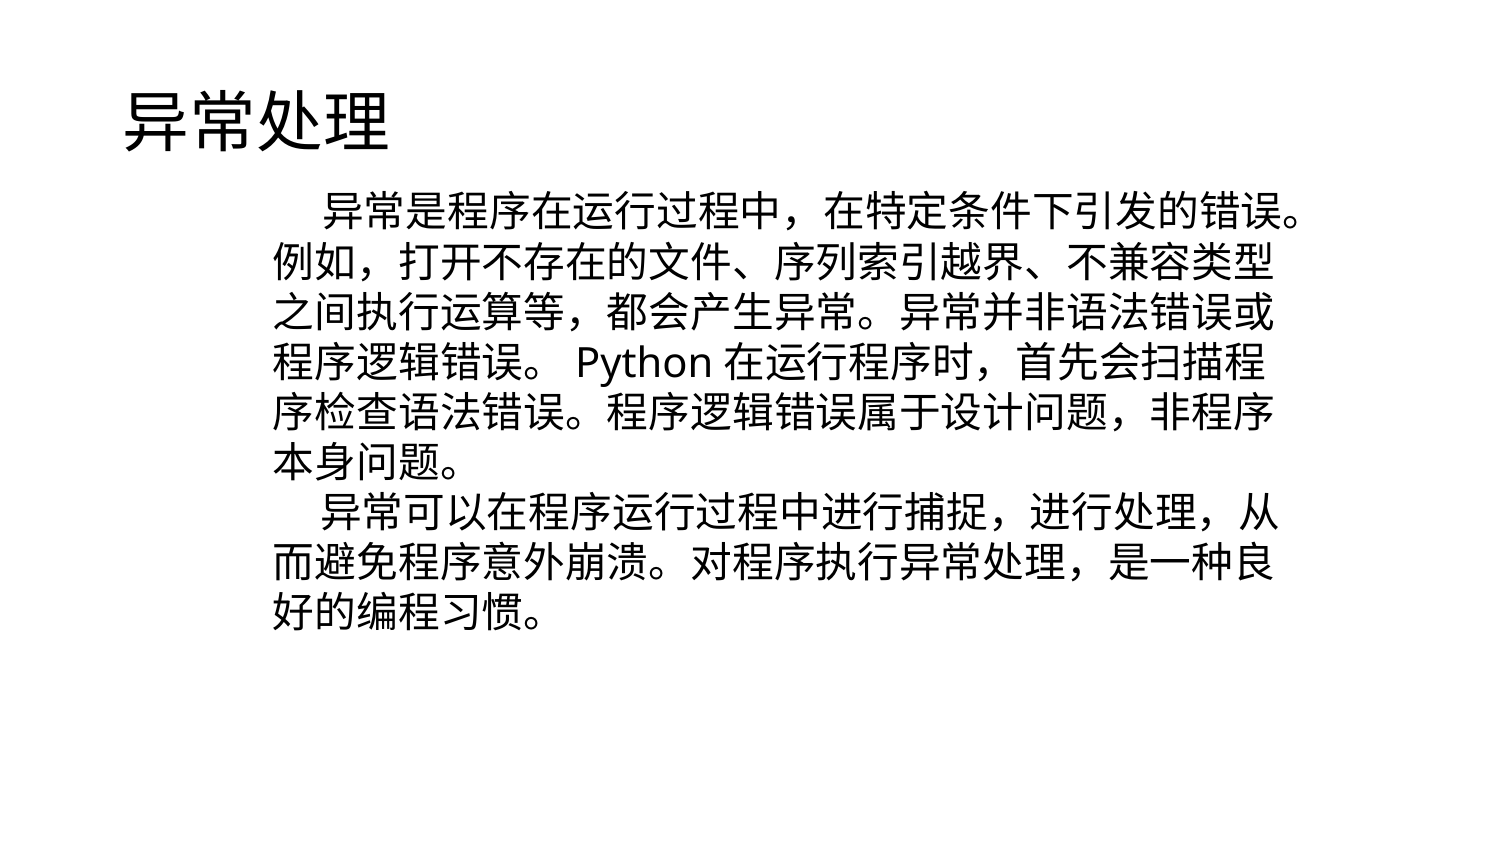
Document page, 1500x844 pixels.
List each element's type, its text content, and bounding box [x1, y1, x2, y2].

text_box 异常处理 [71, 72, 410, 167]
text_box 异常是程序在运行过程中，在特定条件下引发的错误。例如，打开不存在的文件、序列索引越界、不兼容类型之间执行运算等，都会产生异常。异常并非语法错误或程序逻辑错误。Python在运行程序时，首先会扫描程序检查语法错误。程序逻辑错误属于设计问题，非程序本身问题。 异常可以在程序运行过程中进行捕捉，进行处理，从而避免程序意外崩溃。对程序执行异常处理，是一种良好的编程习惯。 [258, 175, 1316, 644]
